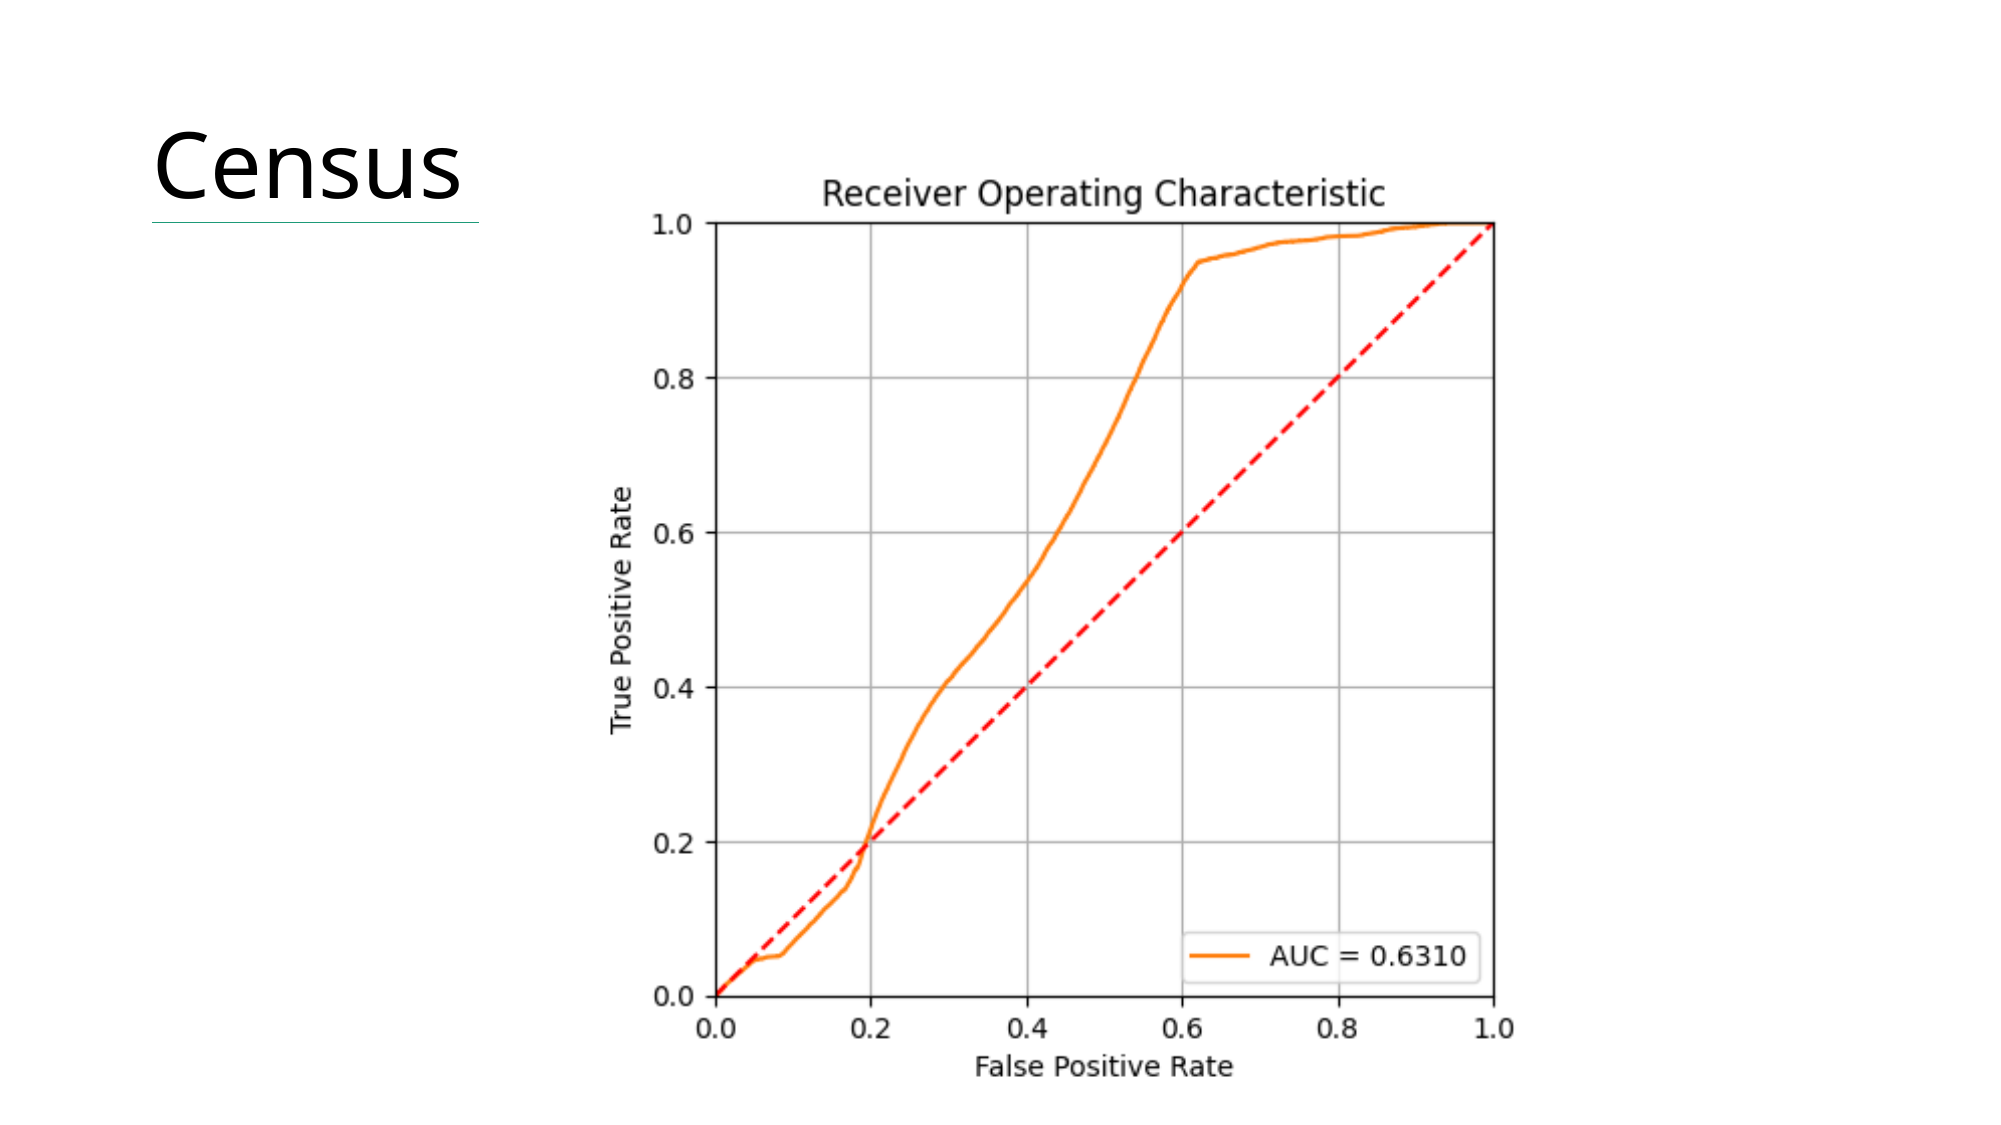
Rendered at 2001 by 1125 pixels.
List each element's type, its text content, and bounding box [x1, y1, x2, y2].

title Census [137, 59, 1863, 278]
picture [589, 102, 1594, 1107]
